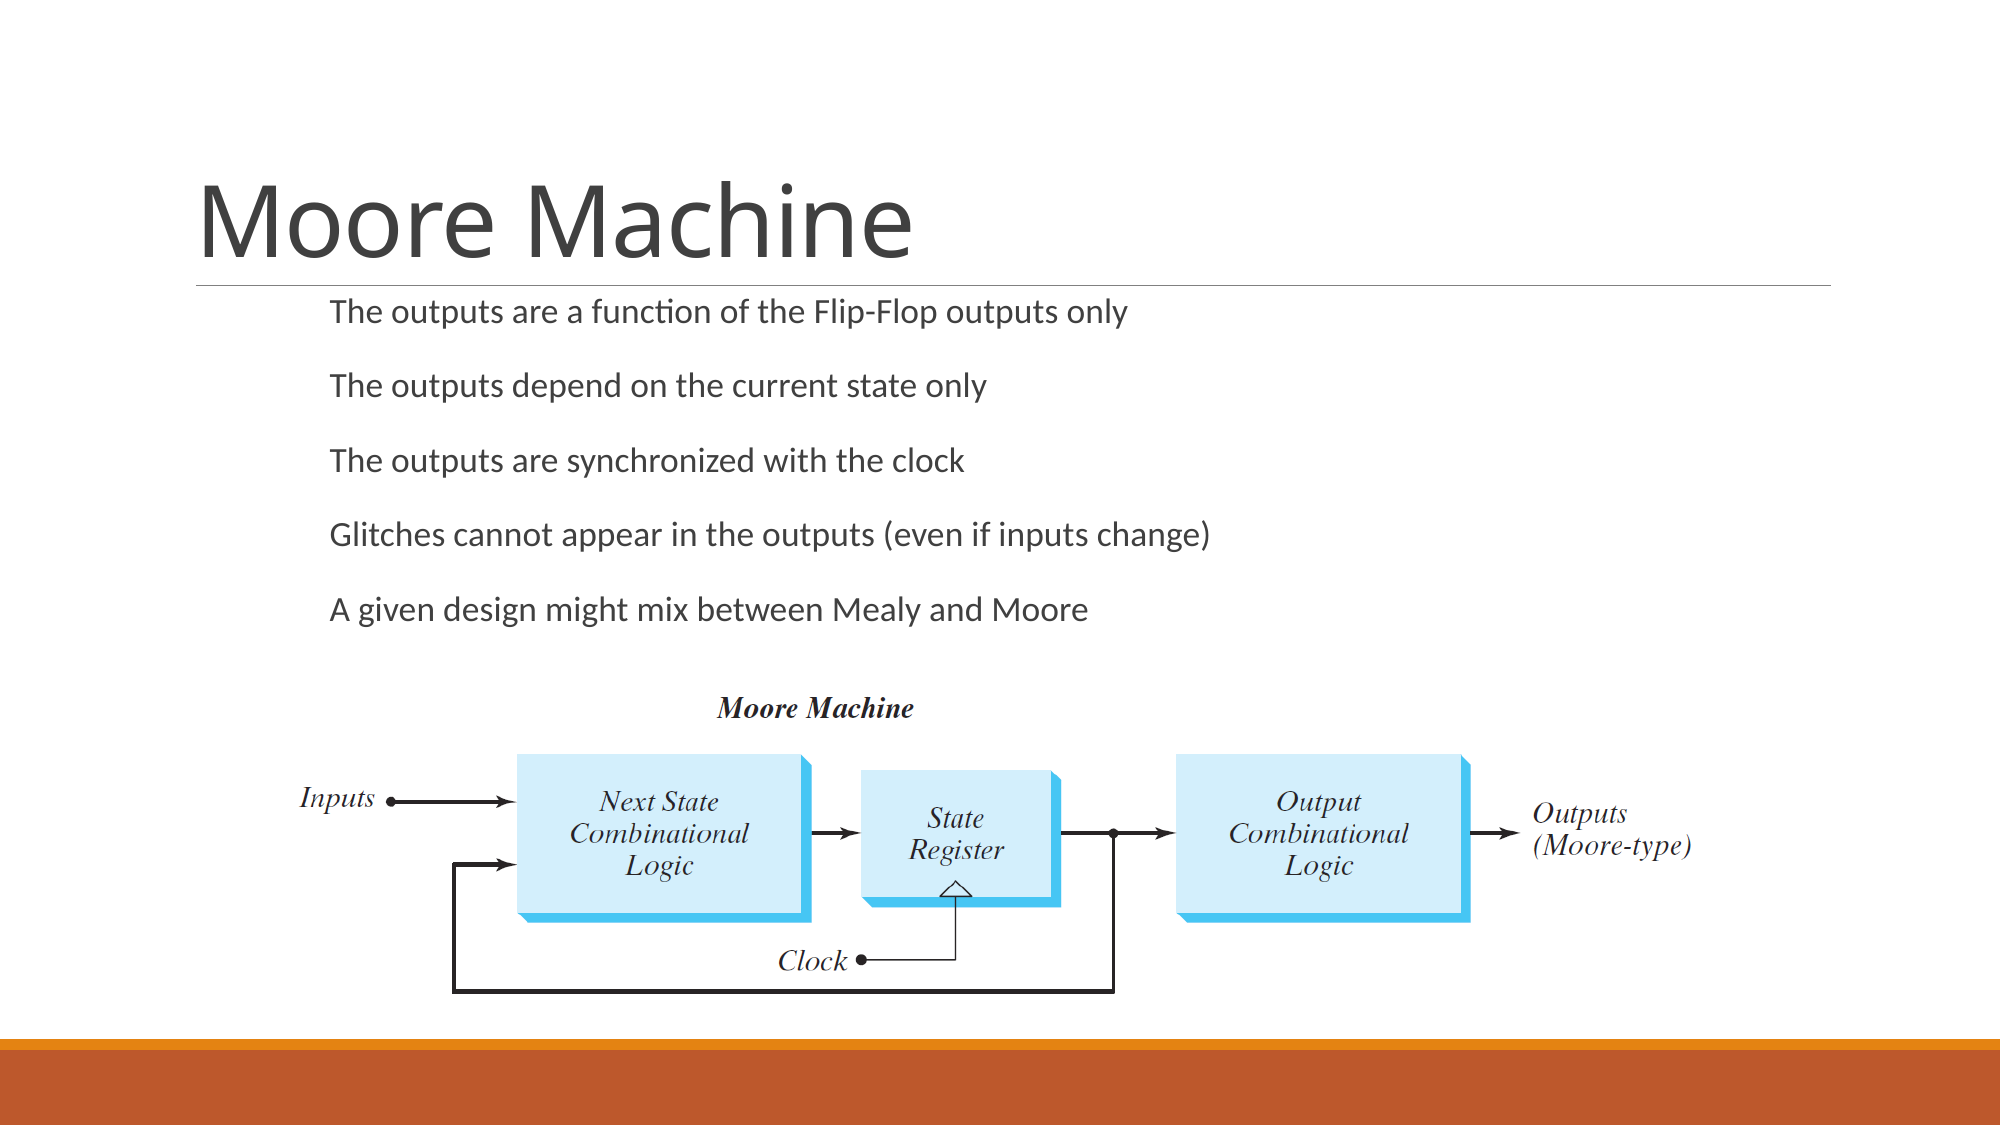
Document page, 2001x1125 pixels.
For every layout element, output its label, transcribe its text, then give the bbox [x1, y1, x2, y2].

list The outputs are a function of the Flip-Flop outputs only The outputs depend on the current state only The outputs are synchronized with the clock Glitches cannot appear in the outputs (even if inputs change) A given design might mix between Mealy and Moore [315, 285, 1474, 637]
title Moore Machine [180, 47, 1830, 285]
picture [287, 689, 1703, 1000]
